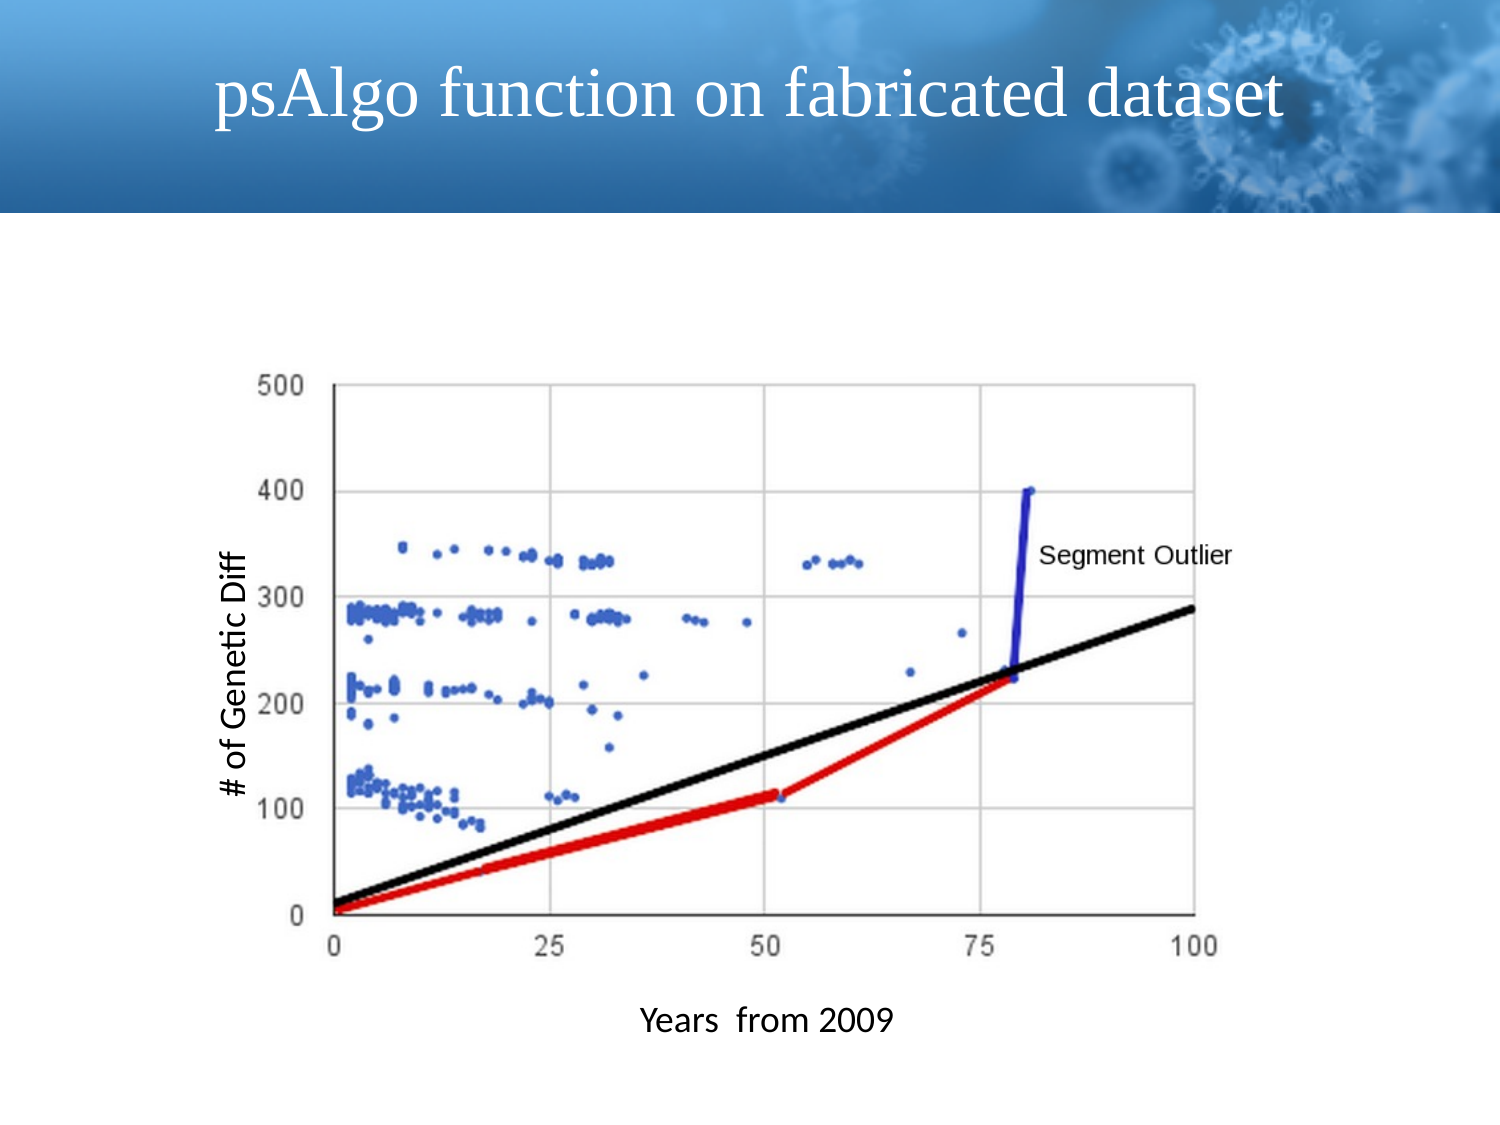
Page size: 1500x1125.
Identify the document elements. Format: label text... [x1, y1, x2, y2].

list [74, 224, 1458, 1076]
title psAlgo function on fabricated dataset [75, 12, 1425, 163]
picture [0, 0, 1500, 213]
